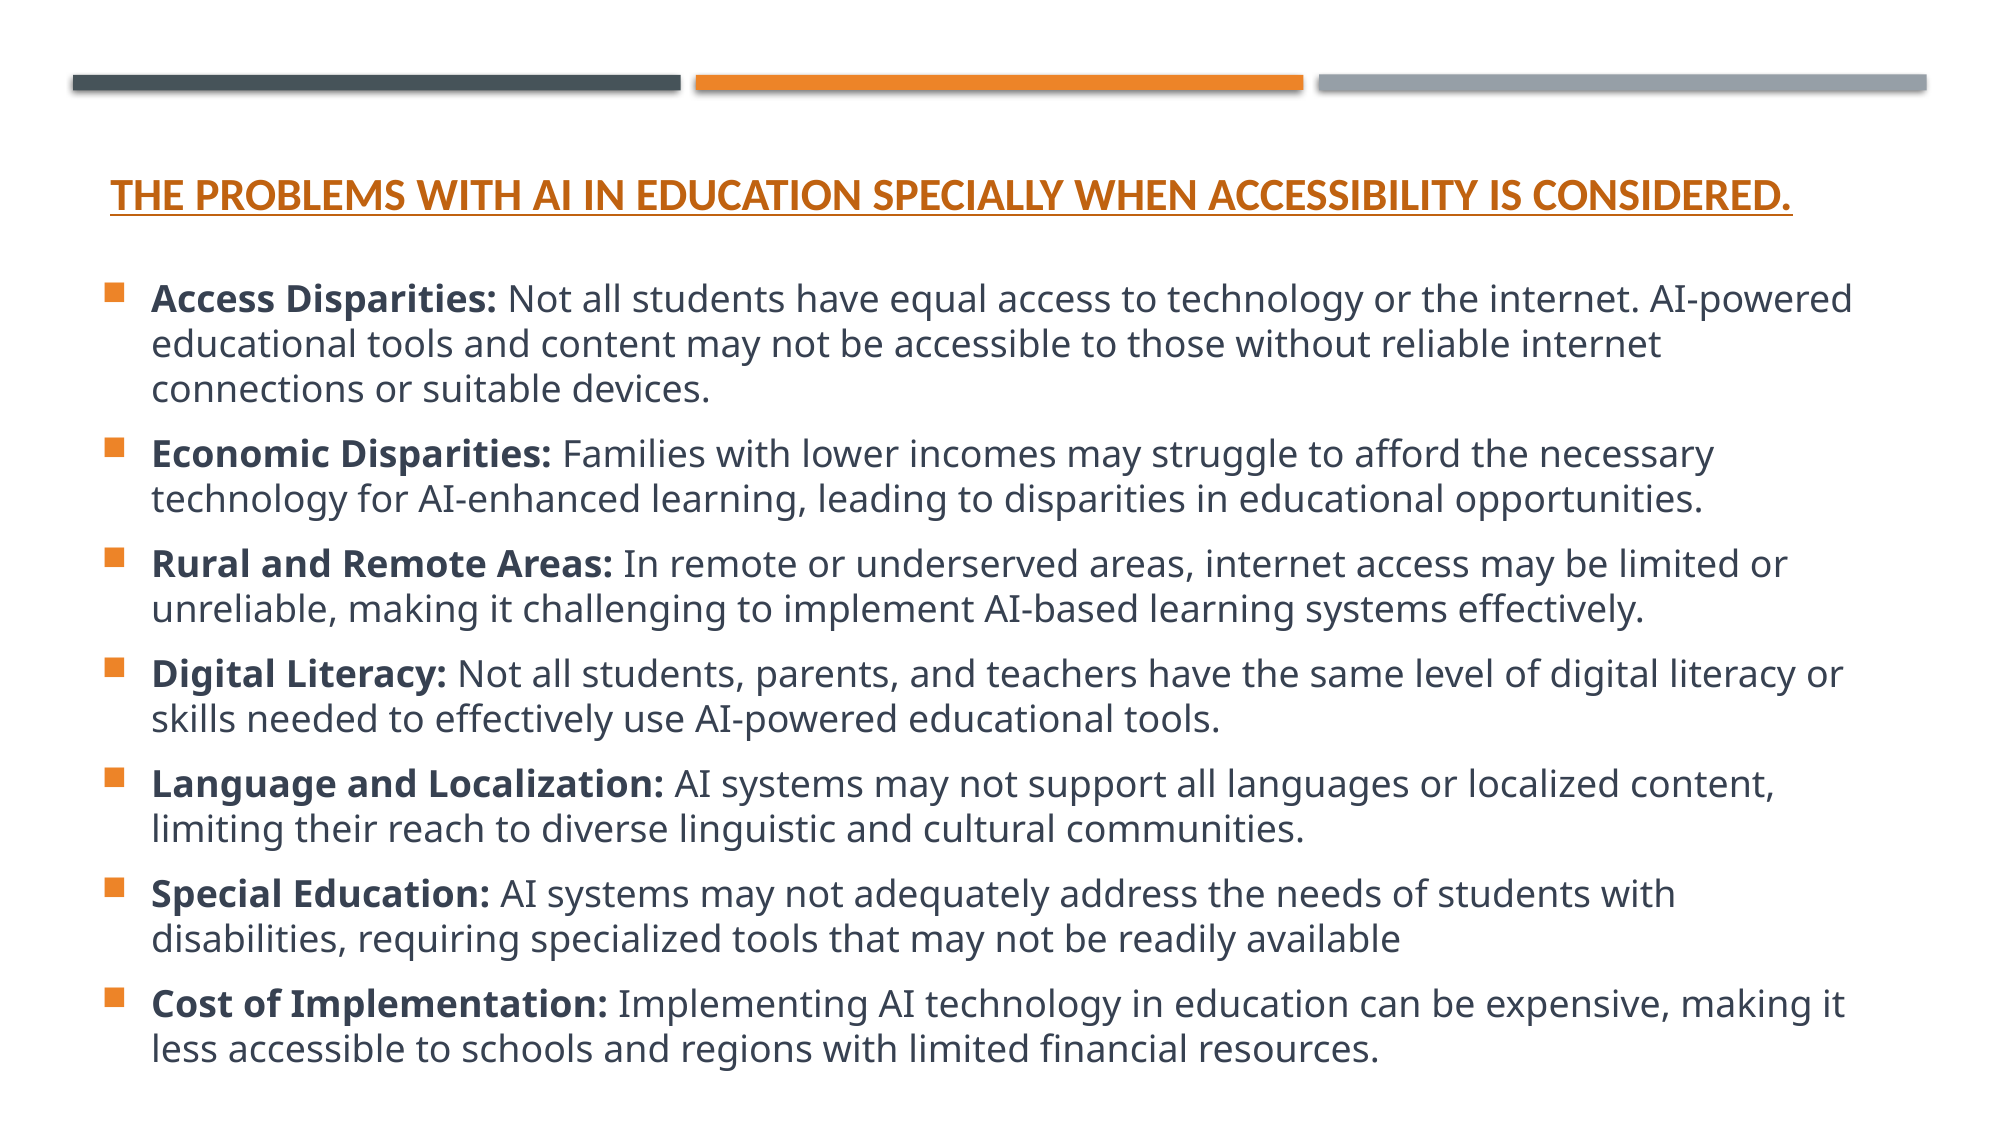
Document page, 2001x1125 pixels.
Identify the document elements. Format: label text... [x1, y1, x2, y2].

list Access Disparities: Not all students have equal access to technology or the internet. AI-powered educational tools and content may not be accessible to those without reliable internet connections or suitable devices. Economic Disparities: Families with lower incomes may struggle to afford the necessary technology for AI-enhanced learning, leading to disparities in educational opportunities. Rural and Remote Areas: In remote or underserved areas, internet access may be limited or unreliable, making it challenging to implement AI-based learning systems effectively. Digital Literacy: Not all students, parents, and teachers have the same level of digital literacy or skills needed to effectively use AI-powered educational tools. Language and Localization: AI systems may not support all languages or localized content, limiting their reach to diverse linguistic and cultural communities. Special Education: AI systems may not adequately address the needs of students with disabilities, requiring specialized tools that may not be readily available Cost of Implementation: Implementing AI technology in education can be expensive, making it less accessible to schools and regions with limited financial resources. [86, 264, 1896, 1125]
title The problems with AI in education specially when accessibility is considered. [95, 115, 1905, 311]
